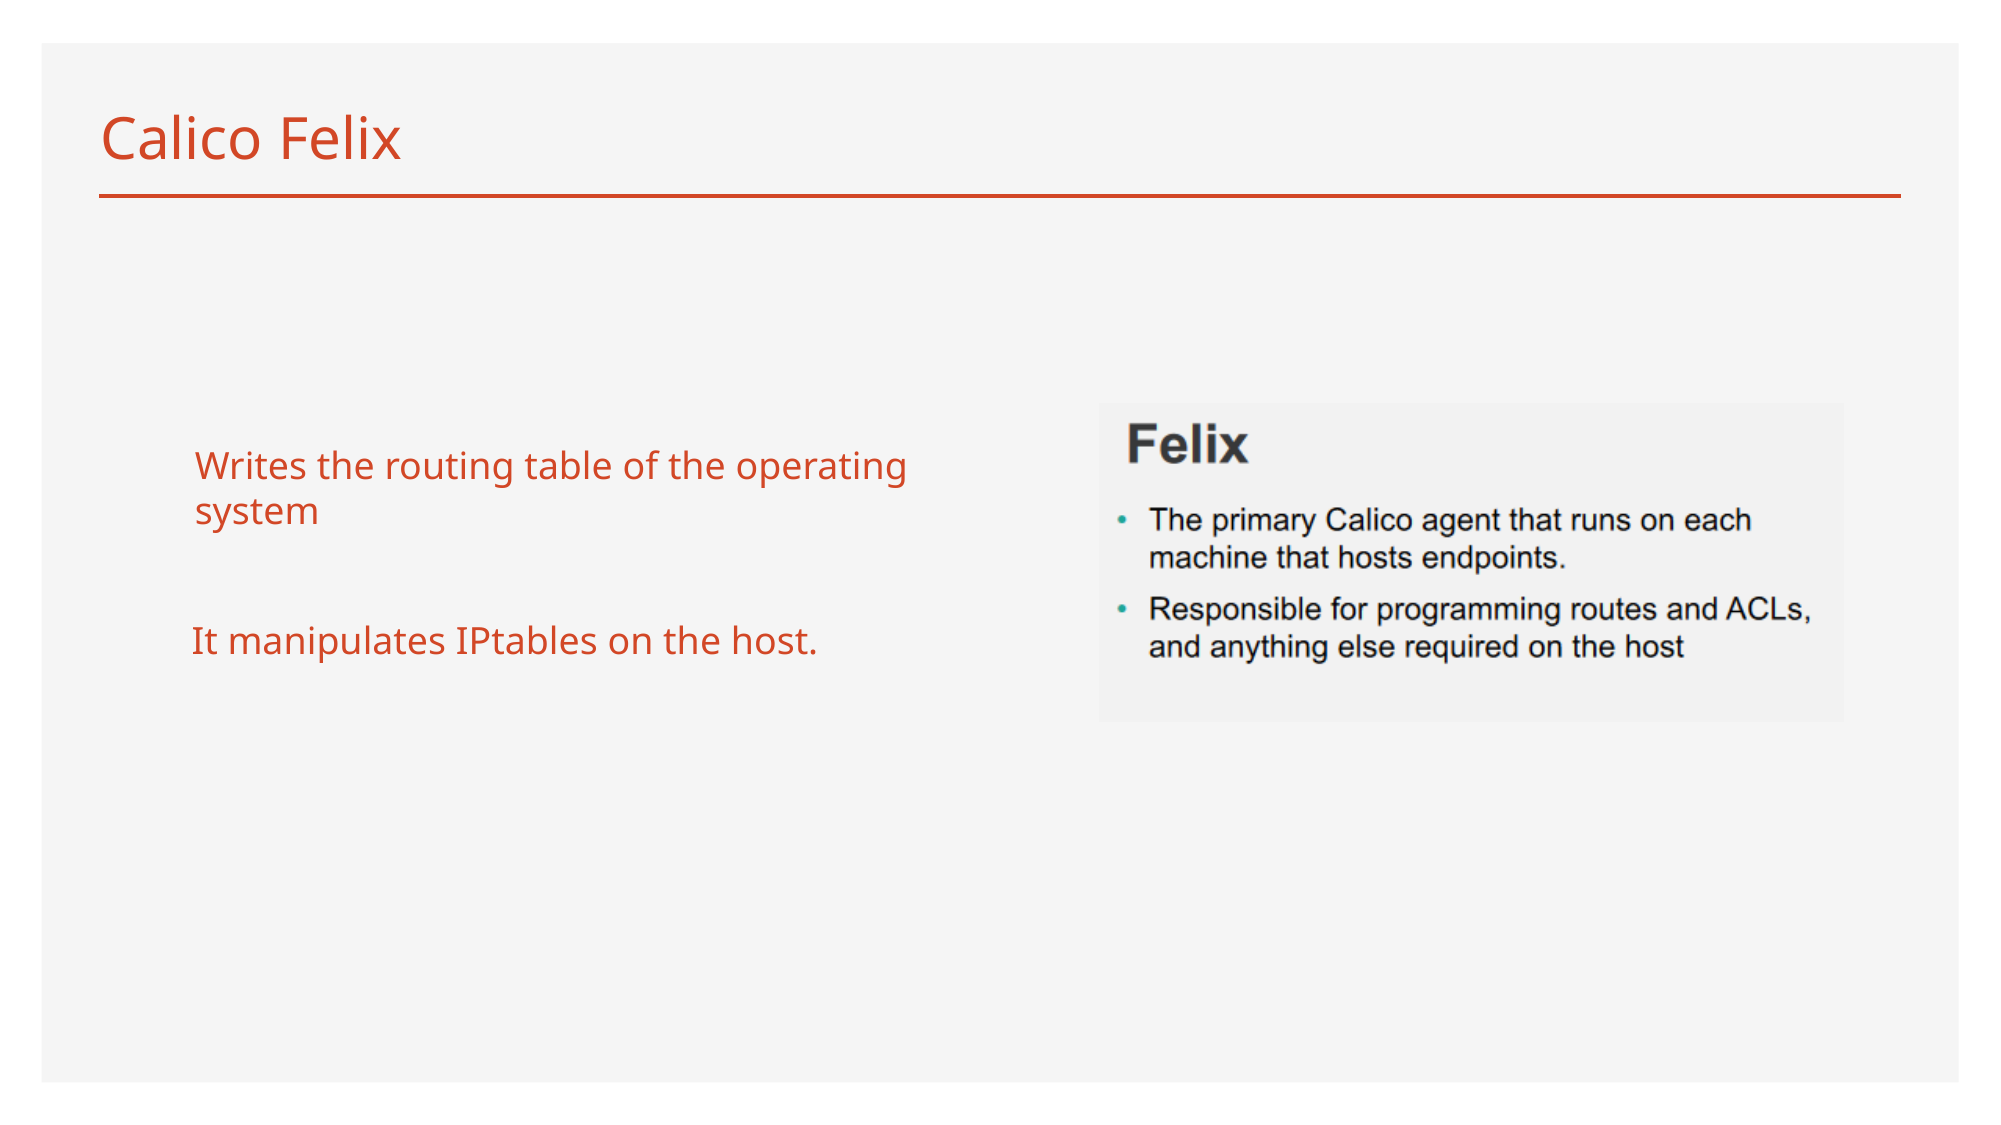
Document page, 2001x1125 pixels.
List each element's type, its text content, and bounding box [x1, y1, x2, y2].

text_box Writes the routing table of the operating system [180, 434, 1041, 540]
text_box It manipulates IPtables on the host. [176, 609, 1099, 670]
title Calico Felix [85, 73, 1214, 179]
picture [1099, 403, 1844, 722]
